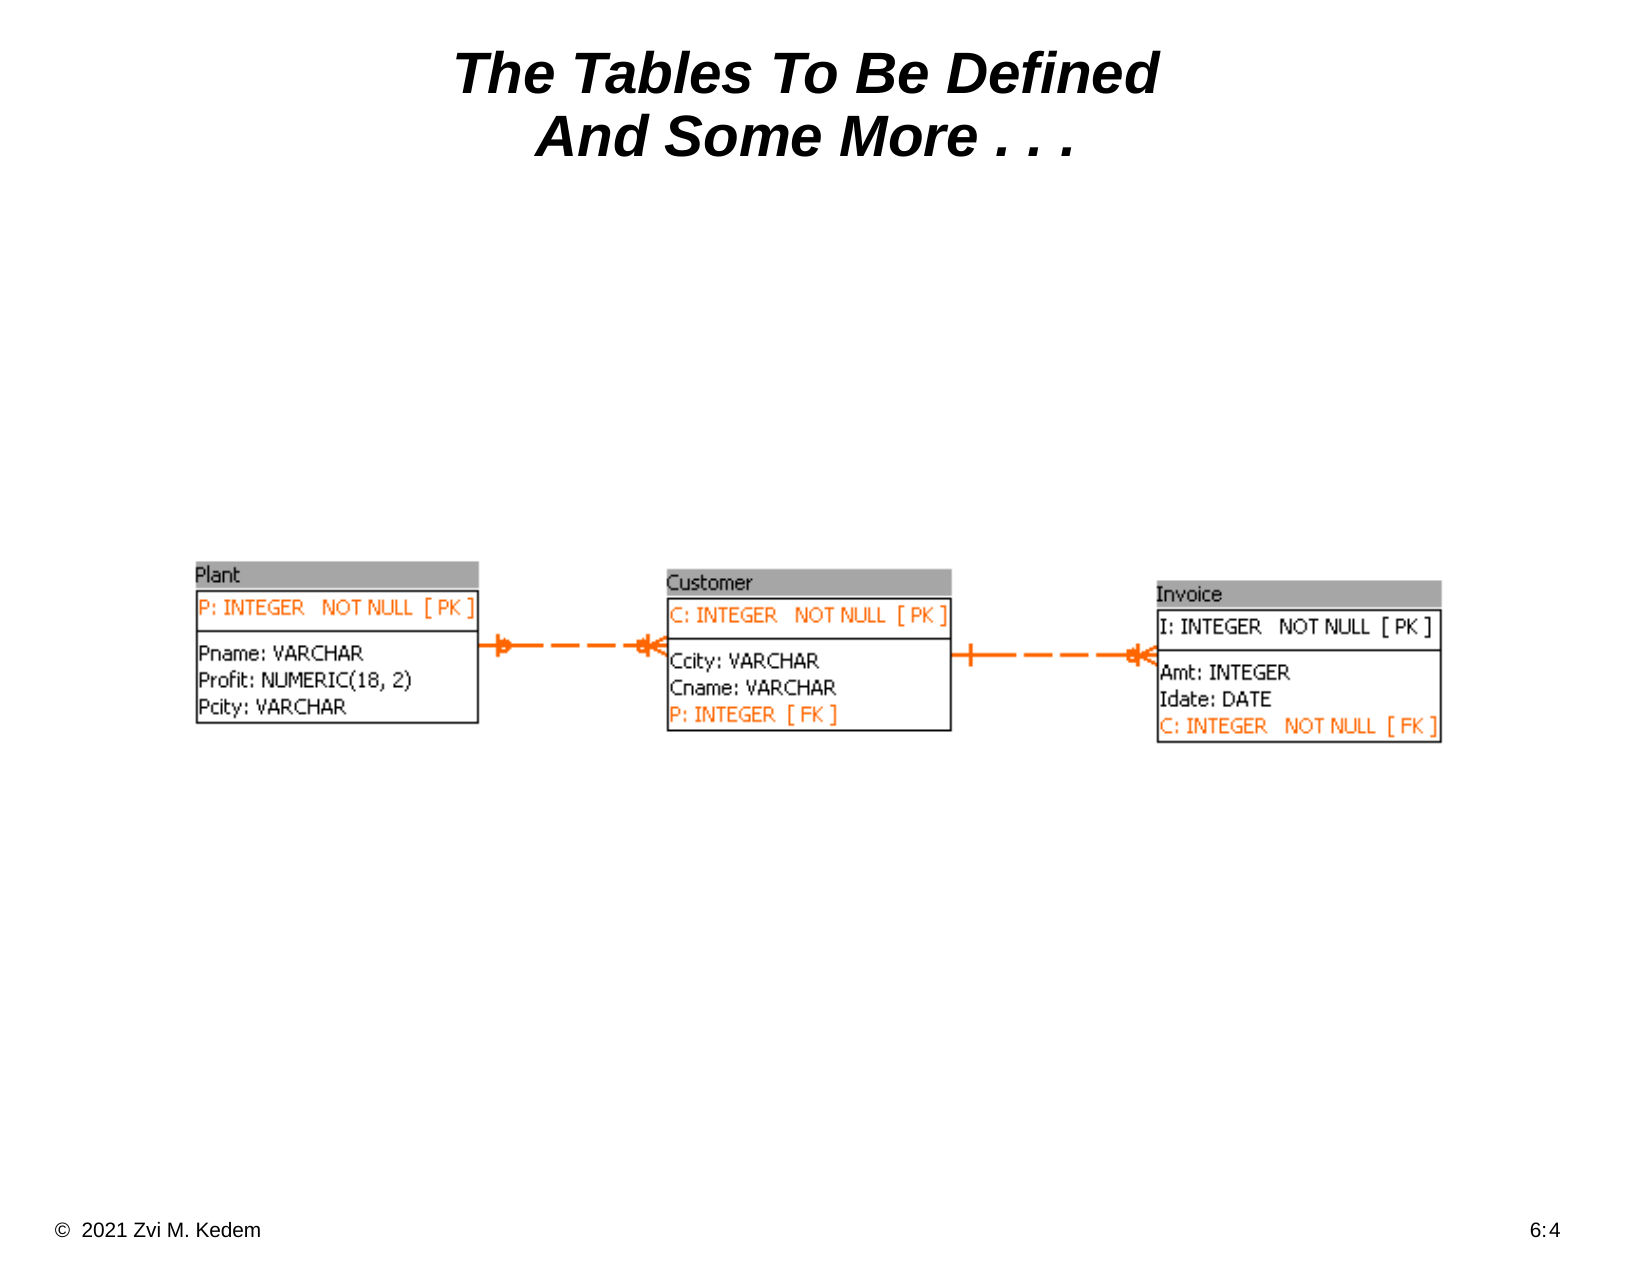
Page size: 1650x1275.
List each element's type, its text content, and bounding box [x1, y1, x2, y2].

picture [165, 537, 1485, 772]
title The Tables To Be Defined And Some More . . . [111, 36, 1501, 176]
